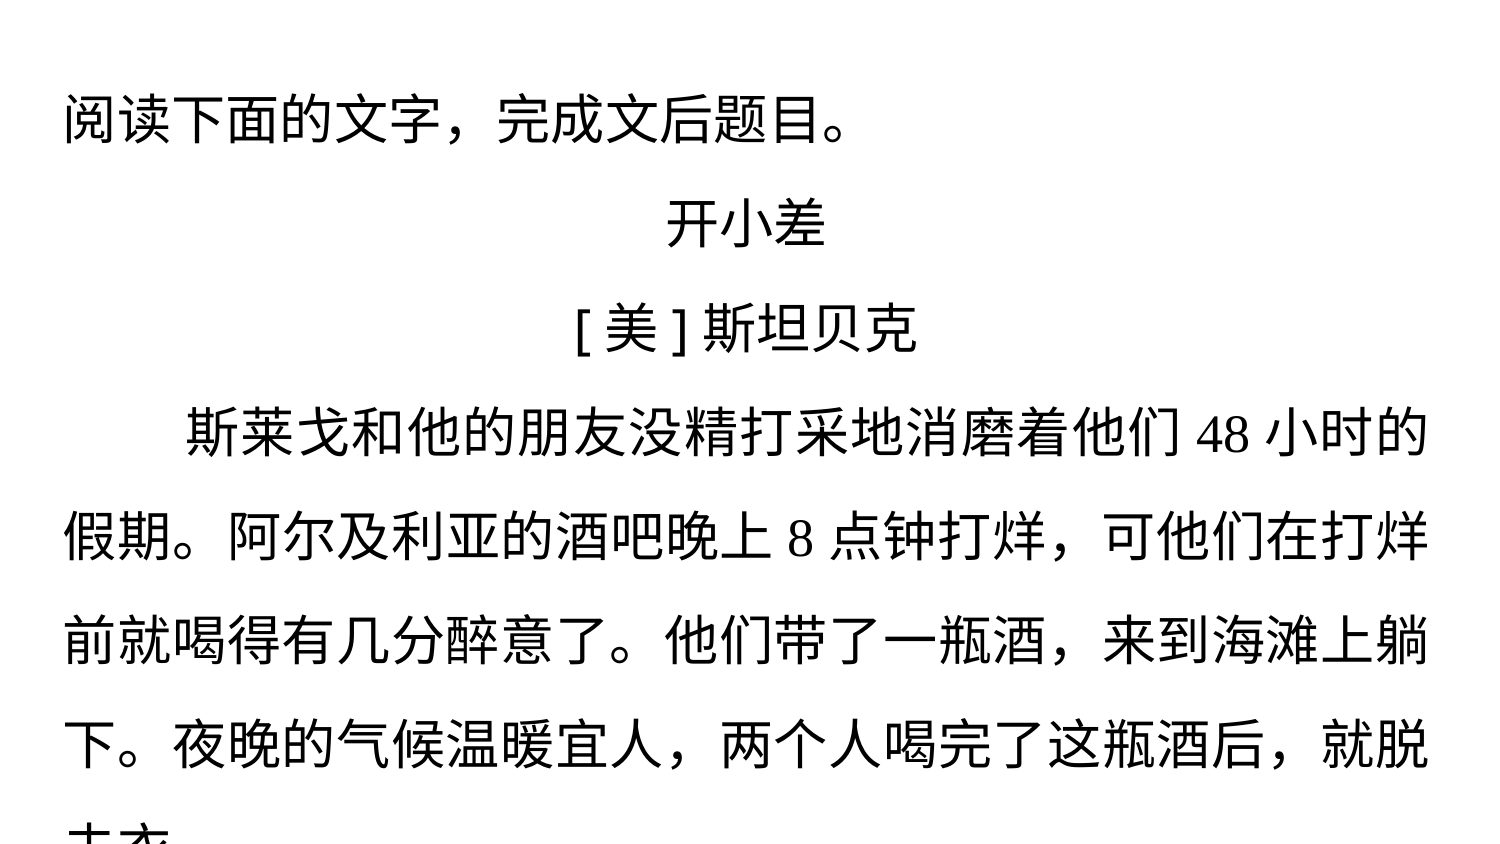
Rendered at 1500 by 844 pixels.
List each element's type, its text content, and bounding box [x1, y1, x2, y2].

text_box 阅读下面的文字，完成文后题目。 开小差 [美]斯坦贝克 斯莱戈和他的朋友没精打采地消磨着他们48小时的假期。阿尔及利亚的酒吧晚上8点钟打烊，可他们在打烊前就喝得有几分醉意了。他们带了一瓶酒，来到海滩上躺下。夜晚的气候温暖宜人，两个人喝完了这瓶酒后，就脱去衣 [48, 39, 1445, 844]
